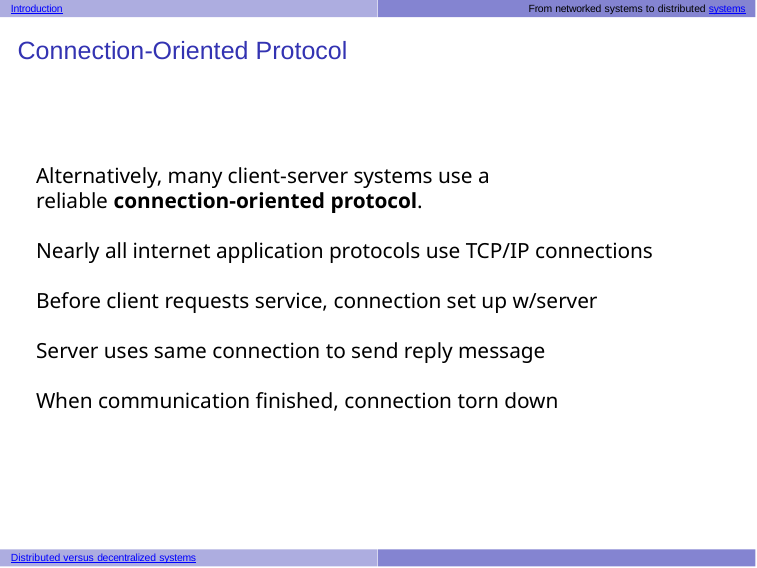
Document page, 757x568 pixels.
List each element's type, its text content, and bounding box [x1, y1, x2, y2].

text_box Introduction From networked systems to distributed systems [8, 0, 747, 15]
text_box Alternatively, many client-server systems use a reliable connection-oriented protocol. Nearly all internet application protocols use TCP/IP connections Before client requests service, connection set up w/server Server uses same connection to send reply message When communication finished, connection torn down [21, 155, 750, 418]
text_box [0, 549, 756, 567]
title Connection-Oriented Protocol [15, 32, 638, 129]
